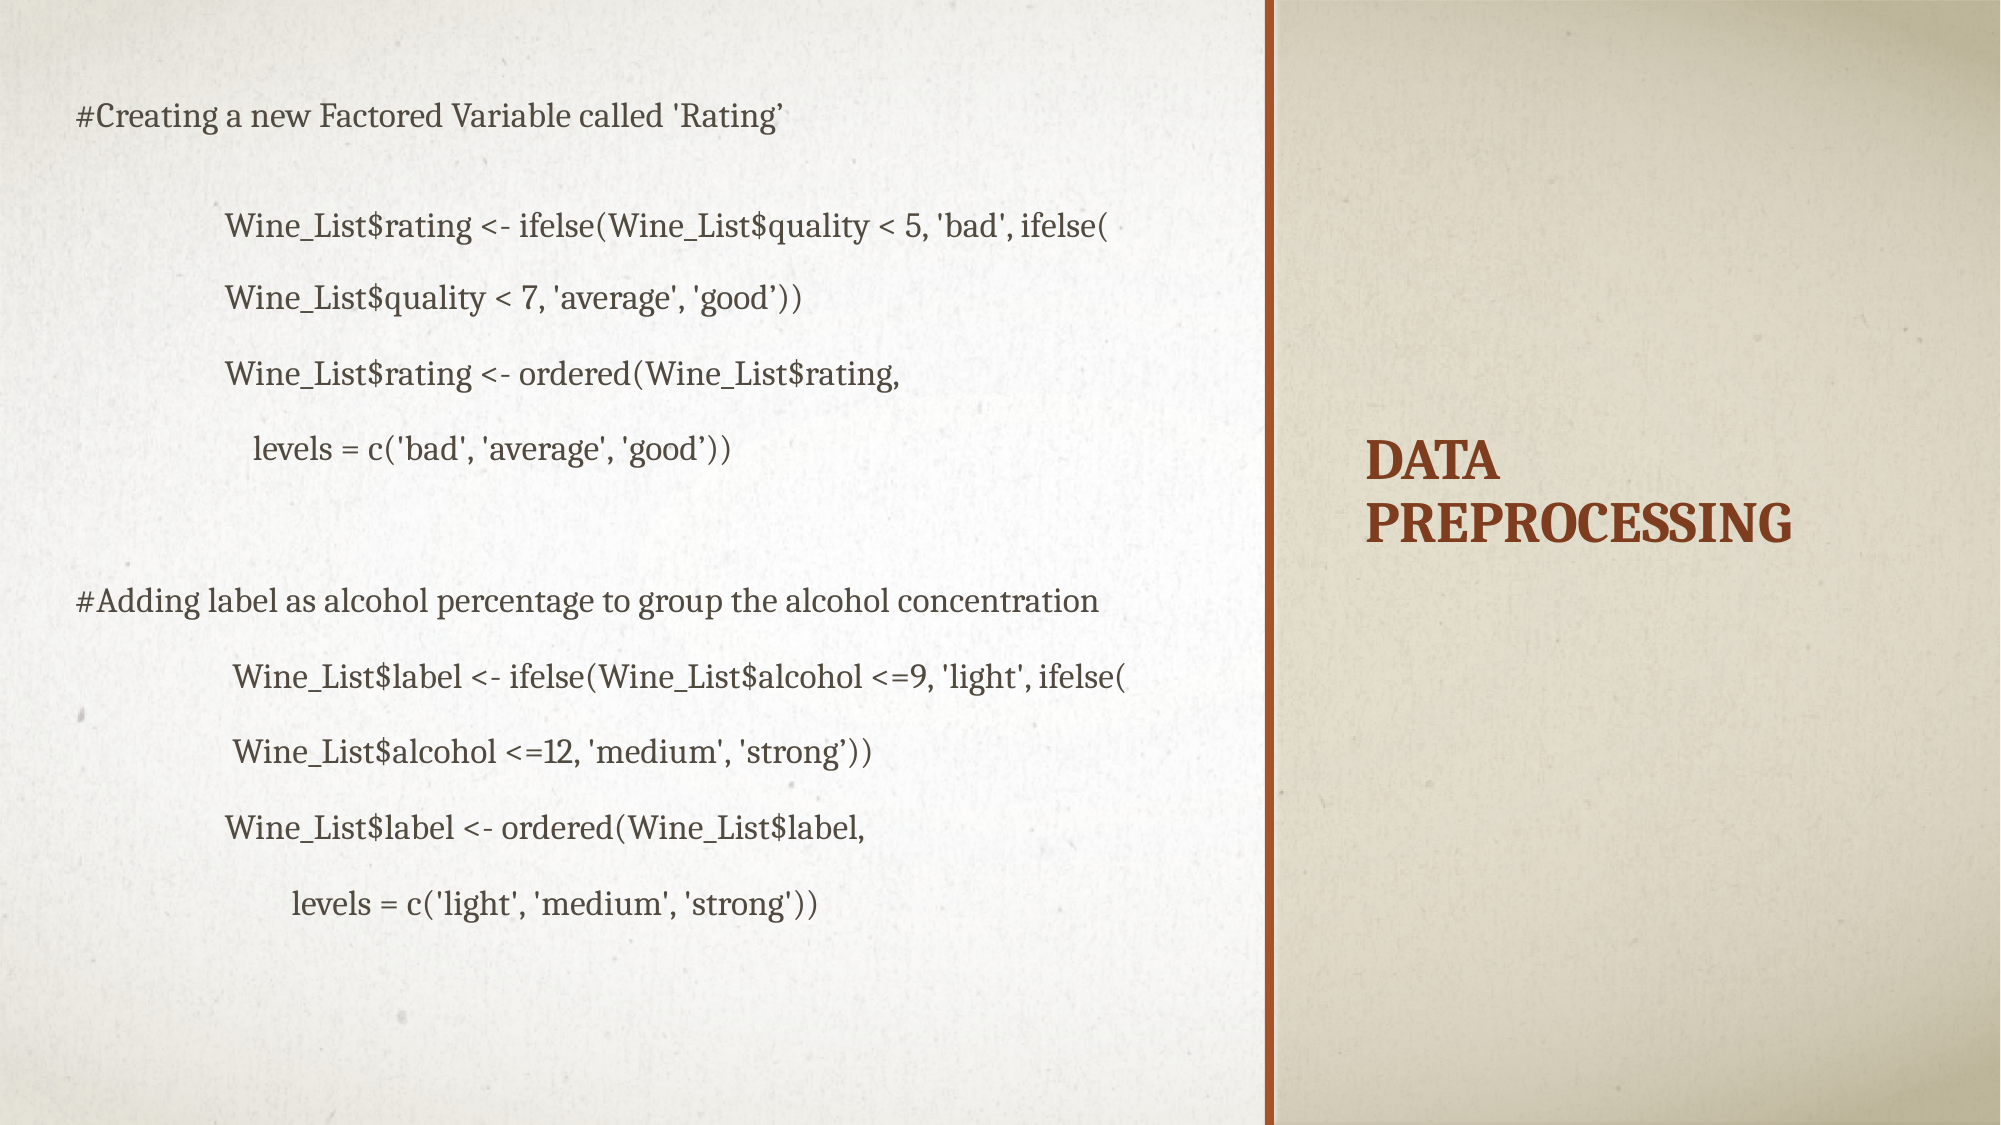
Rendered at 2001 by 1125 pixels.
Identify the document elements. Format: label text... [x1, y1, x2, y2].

list #Creating a new Factored Variable called 'Rating’ Wine_List$rating <- ifelse(Wine_List$quality < 5, 'bad', ifelse( Wine_List$quality < 7, 'average', 'good’)) Wine_List$rating <- ordered(Wine_List$rating, levels = c('bad', 'average', 'good’)) #Adding label as alcohol percentage to group the alcohol concentration Wine_List$label <- ifelse(Wine_List$alcohol <=9, 'light', ifelse( Wine_List$alcohol <=12, 'medium', 'strong’)) Wine_List$label <- ordered(Wine_List$label, levels = c('light', 'medium', 'strong')) [52, 89, 1187, 1013]
picture [1274, 0, 2001, 1125]
title Data preprocessing [1350, 412, 1920, 563]
picture [0, 0, 1264, 1125]
